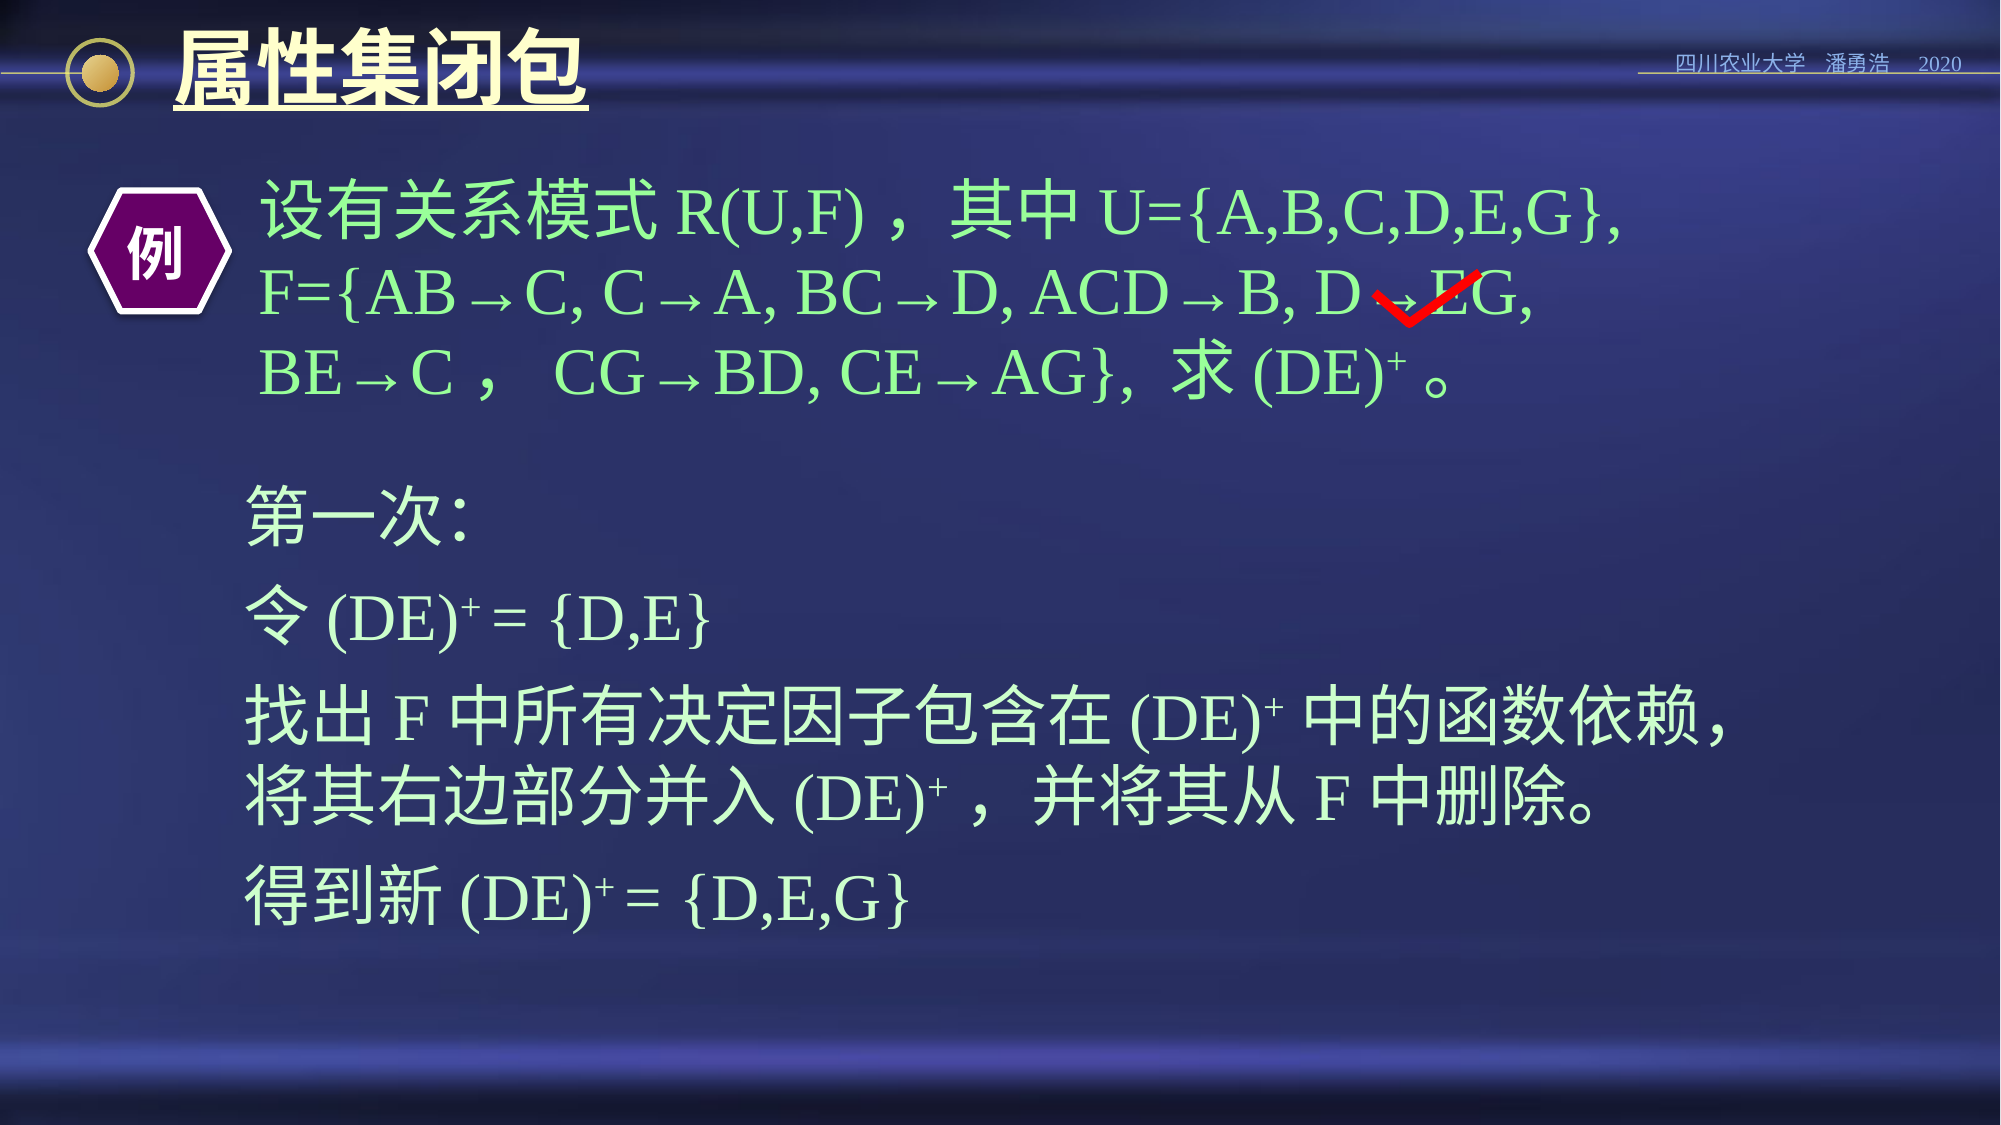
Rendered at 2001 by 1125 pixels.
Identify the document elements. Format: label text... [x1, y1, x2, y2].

picture [70, 43, 130, 103]
text_box 例 [87, 187, 232, 315]
text_box 第一次： 令(DE)+ = {D,E} 找出F中所有决定因子包含在(DE)+中的函数依赖，将其右边部分并入(DE)+，并将其从F中删除。 得到新(DE)+ = {D,E,G} [228, 466, 1821, 682]
picture [0, 0, 2001, 1125]
text_box 设有关系模式R(U,F)，其中U={A,B,C,D,E,G}, F={AB→C, C→A, BC→D, ACD→B, D→EG, BE→C，CG→BD, CE→AG}, 求(DE)+。 [244, 160, 1930, 349]
title 属性集闭包 [161, 0, 635, 172]
text_box [1377, 275, 1477, 324]
